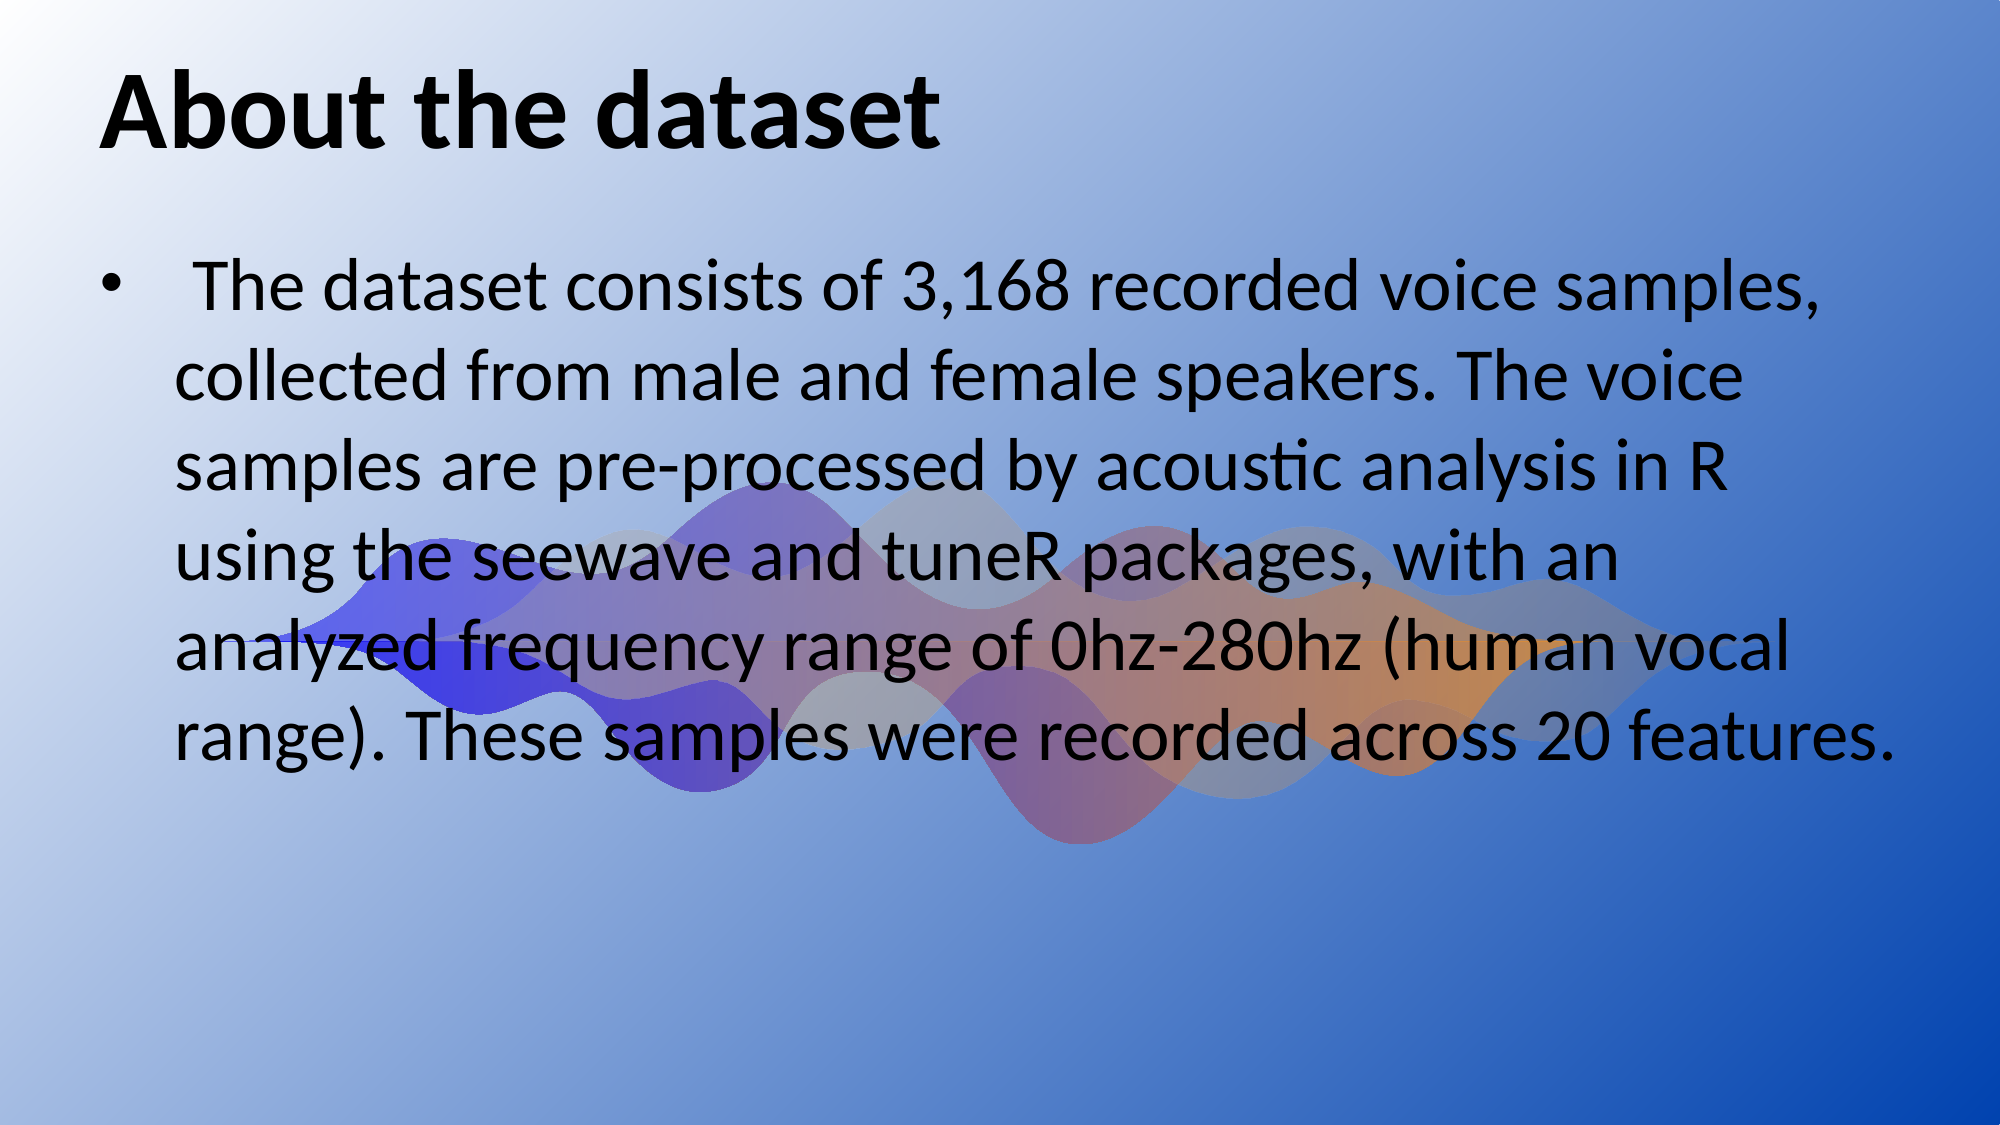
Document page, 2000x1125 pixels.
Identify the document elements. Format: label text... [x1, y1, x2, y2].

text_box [224, 461, 1776, 850]
title About the dataset [99, 45, 1900, 162]
list The dataset consists of 3,168 recorded voice samples, collected from male and female speakers. The voice samples are pre-processed by acoustic analysis in R using the seewave and tuneR packages, with an analyzed frequency range of 0hz-280hz (human vocal range). These samples were recorded across 20 features. [99, 235, 1900, 1055]
